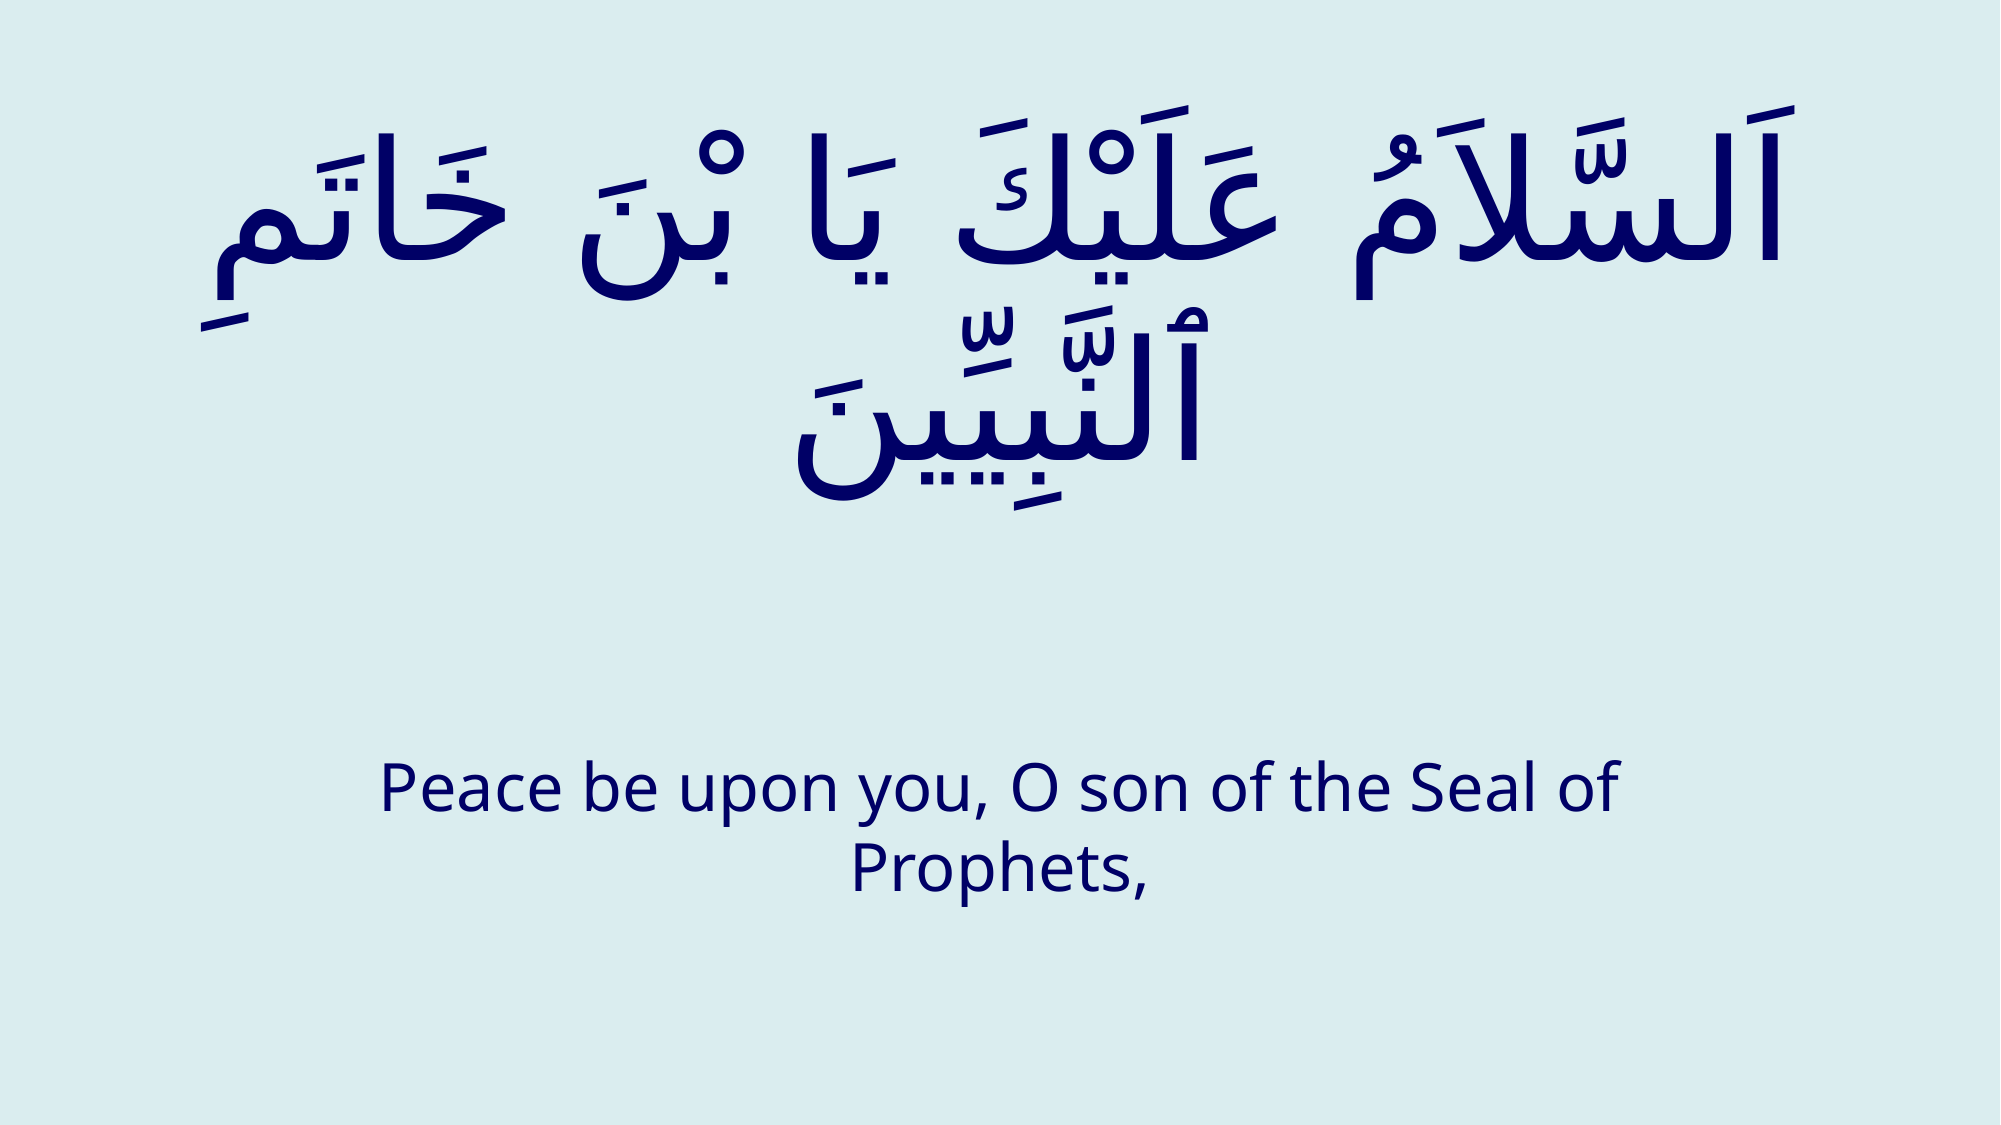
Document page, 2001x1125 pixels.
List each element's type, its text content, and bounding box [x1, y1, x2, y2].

title اَلسَّلاَمُ عَلَيْكَ يَا بْنَ خَاتَمِ ٱلنَّبِيِّينَ [0, 200, 2000, 388]
list Peace be upon you, O son of the Seal of Prophets, [356, 737, 1644, 1050]
